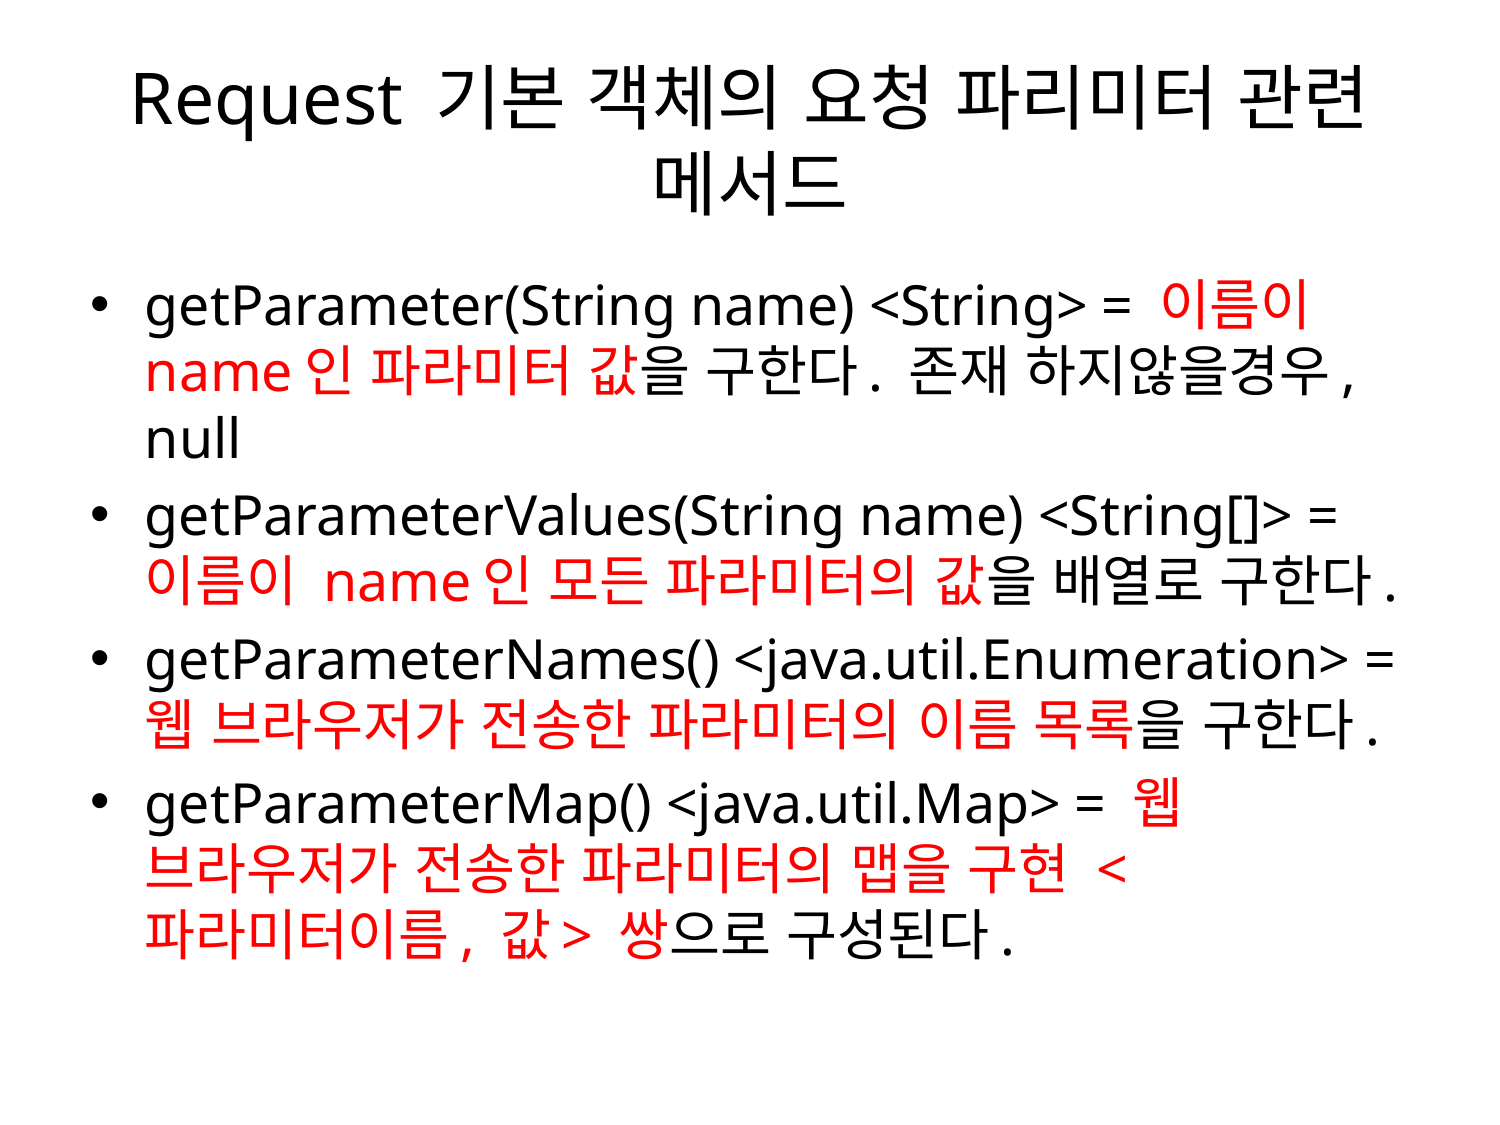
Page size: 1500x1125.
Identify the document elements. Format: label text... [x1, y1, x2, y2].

list getParameter(String name) <String> = 이름이 name인 파라미터 값을 구한다. 존재 하지않을경우, null getParameterValues(String name) <String[]> = 이름이 name인 모든 파라미터의 값을 배열로 구한다. getParameterNames() <java.util.Enumeration> =웹 브라우저가 전송한 파라미터의 이름 목록을 구한다. getParameterMap() <java.util.Map> = 웹 브라우저가 전송한 파라미터의 맵을 구현 <파라미터이름, 값> 쌍으로 구성된다. [75, 262, 1425, 1005]
title Request 기본 객체의 요청 파리미터 관련 메서드 [75, 45, 1425, 233]
